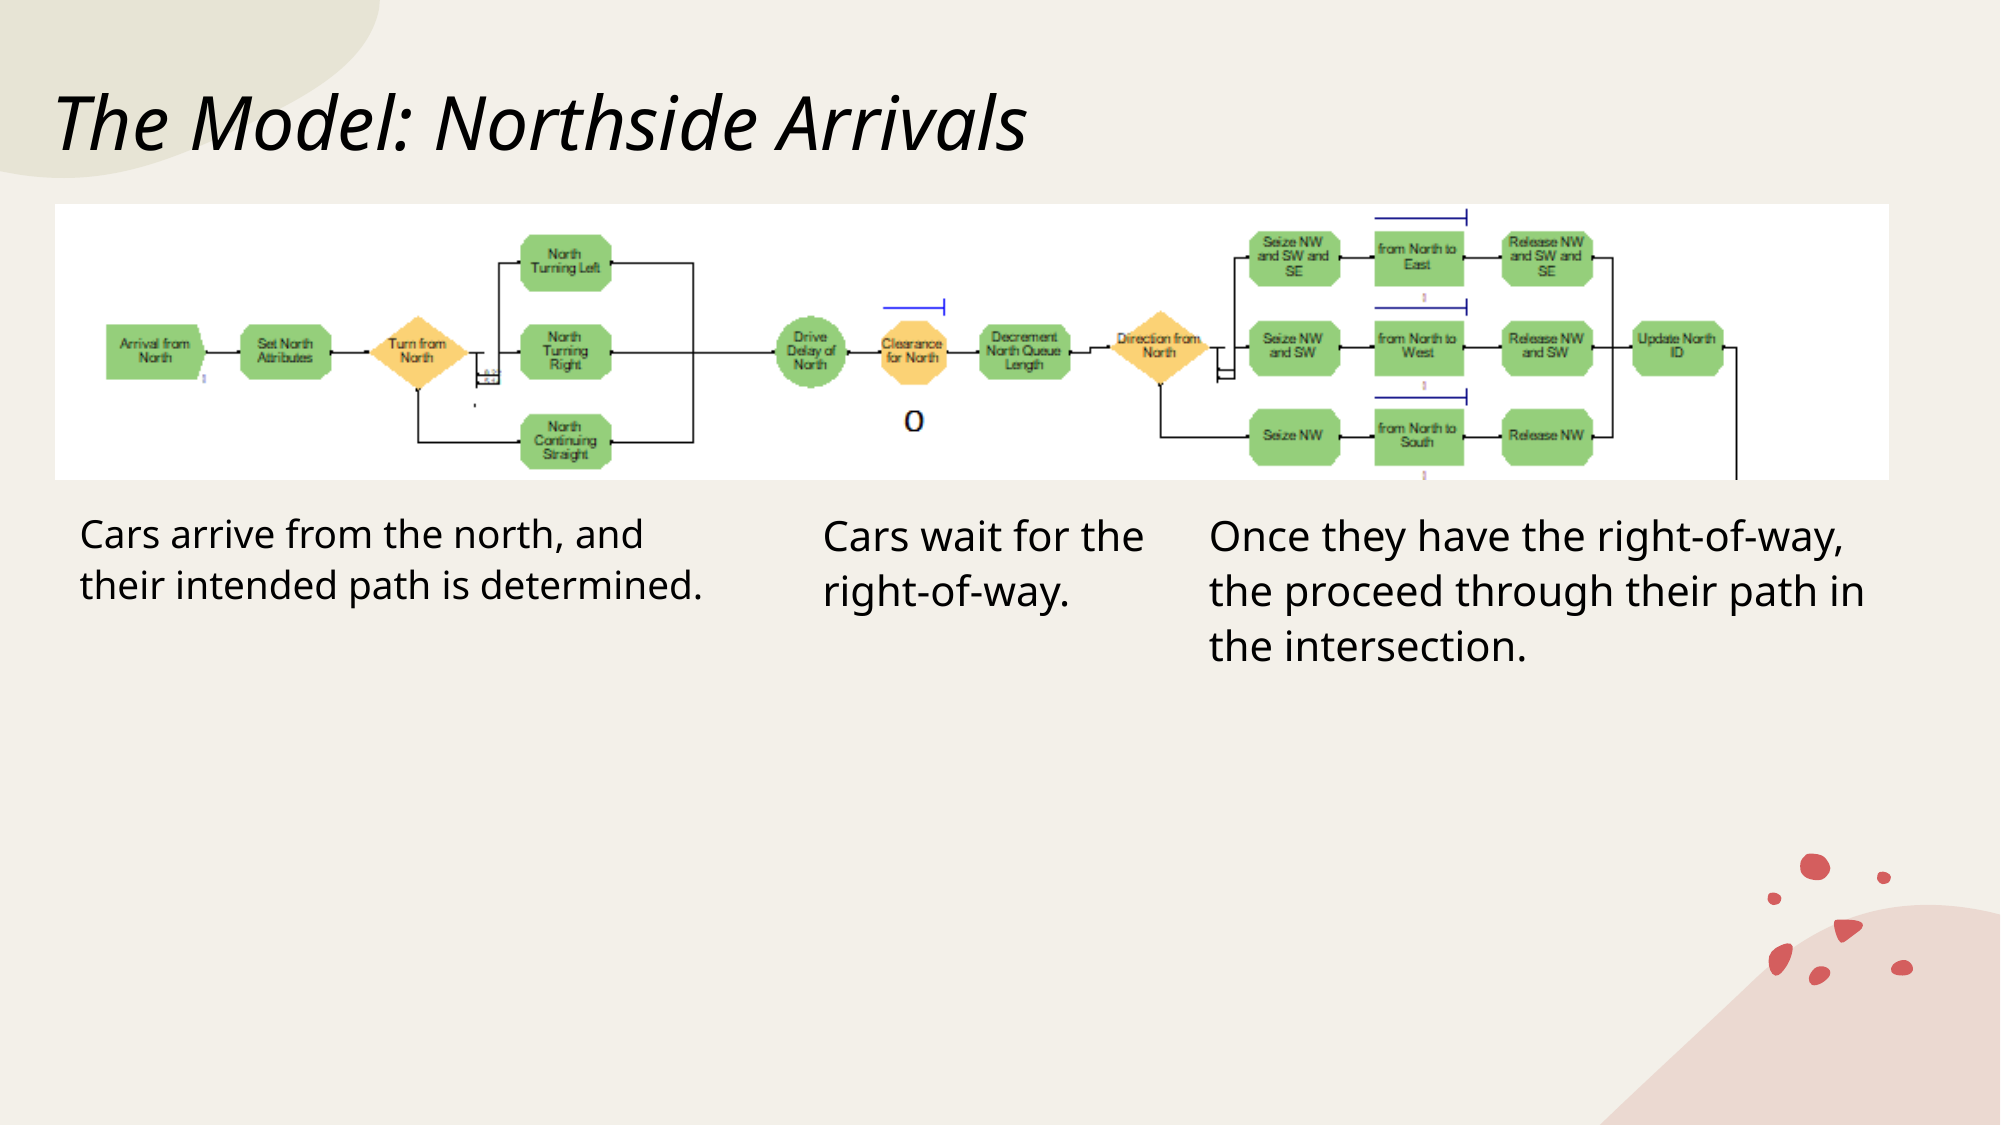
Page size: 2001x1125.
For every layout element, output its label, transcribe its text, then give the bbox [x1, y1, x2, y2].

text_box Once they have the right-of-way, the proceed through their path in the intersection. [1193, 497, 1886, 698]
title The Model: Northside Arrivals [36, 0, 1690, 174]
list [55, 204, 1889, 480]
text_box Cars arrive from the north, and their intended path is determined. [64, 497, 756, 629]
text_box Cars wait for the right-of-way. [807, 497, 1193, 638]
